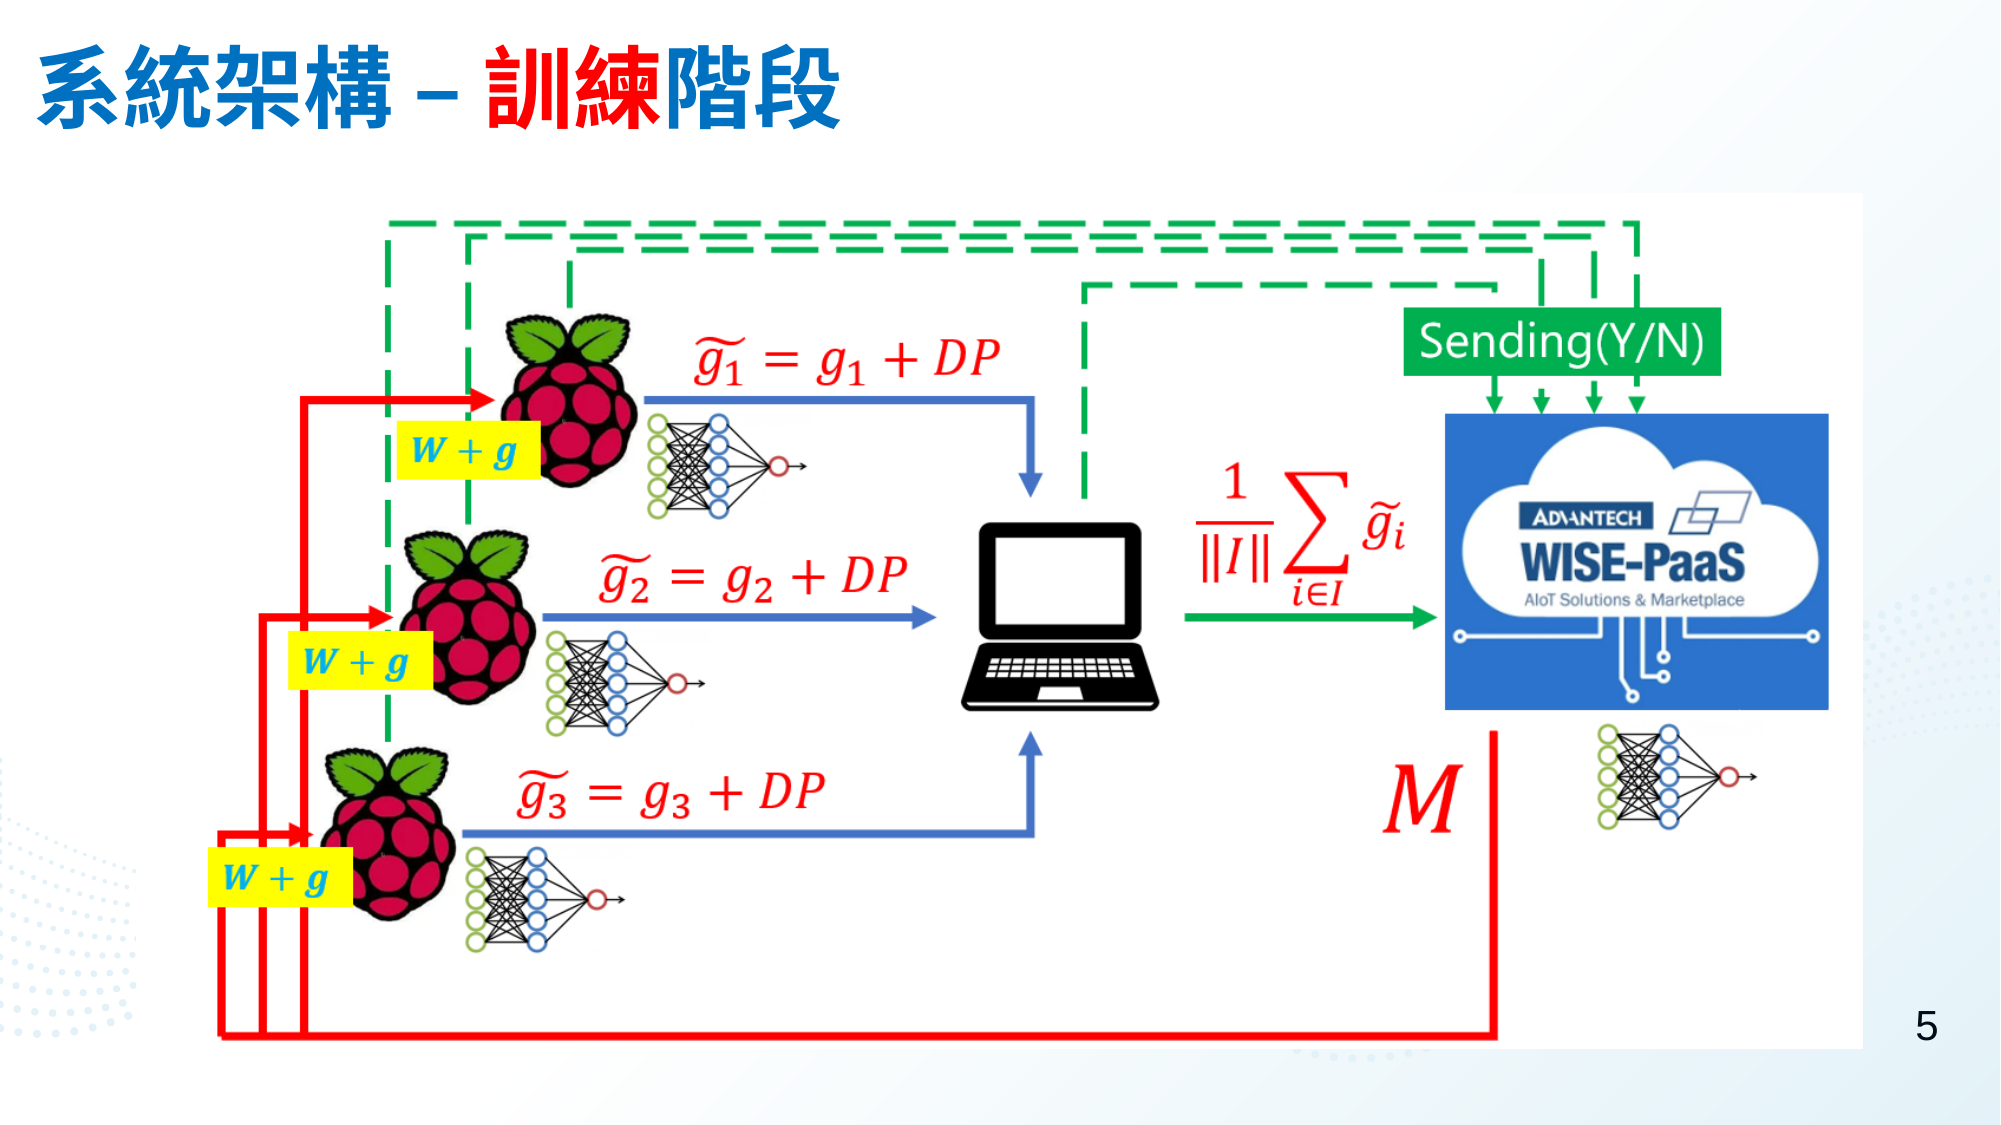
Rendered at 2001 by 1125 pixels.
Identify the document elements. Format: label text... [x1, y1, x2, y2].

text_box 系統架構 – 訓練階段 [27, 28, 850, 143]
text_box 5 [1909, 994, 1945, 1052]
picture [136, 192, 1864, 1049]
